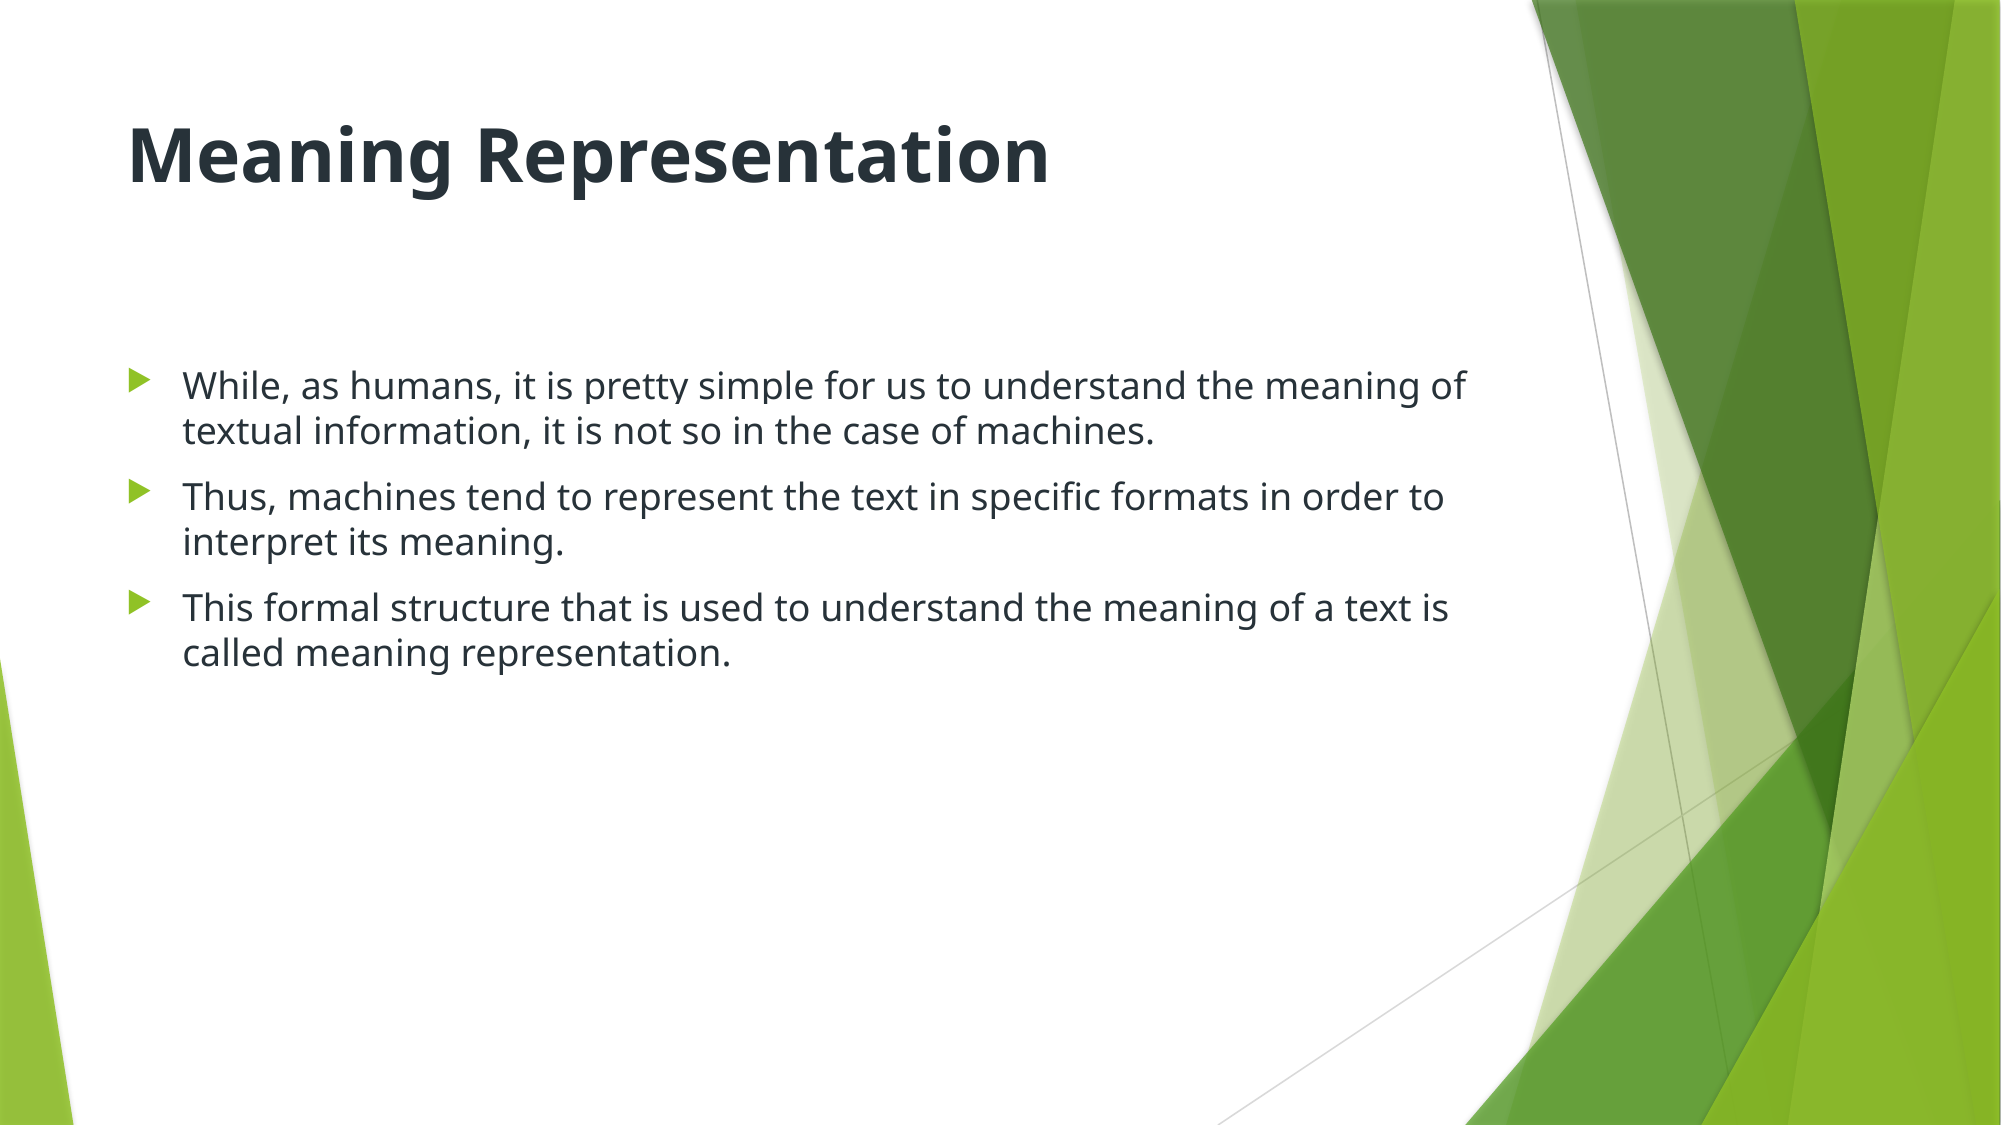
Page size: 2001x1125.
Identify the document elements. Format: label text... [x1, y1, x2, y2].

title Meaning Representation [111, 99, 1522, 317]
list While, as humans, it is pretty simple for us to understand the meaning of textual information, it is not so in the case of machines. Thus, machines tend to represent the text in specific formats in order to interpret its meaning. This formal structure that is used to understand the meaning of a text is called meaning representation. [111, 354, 1522, 992]
